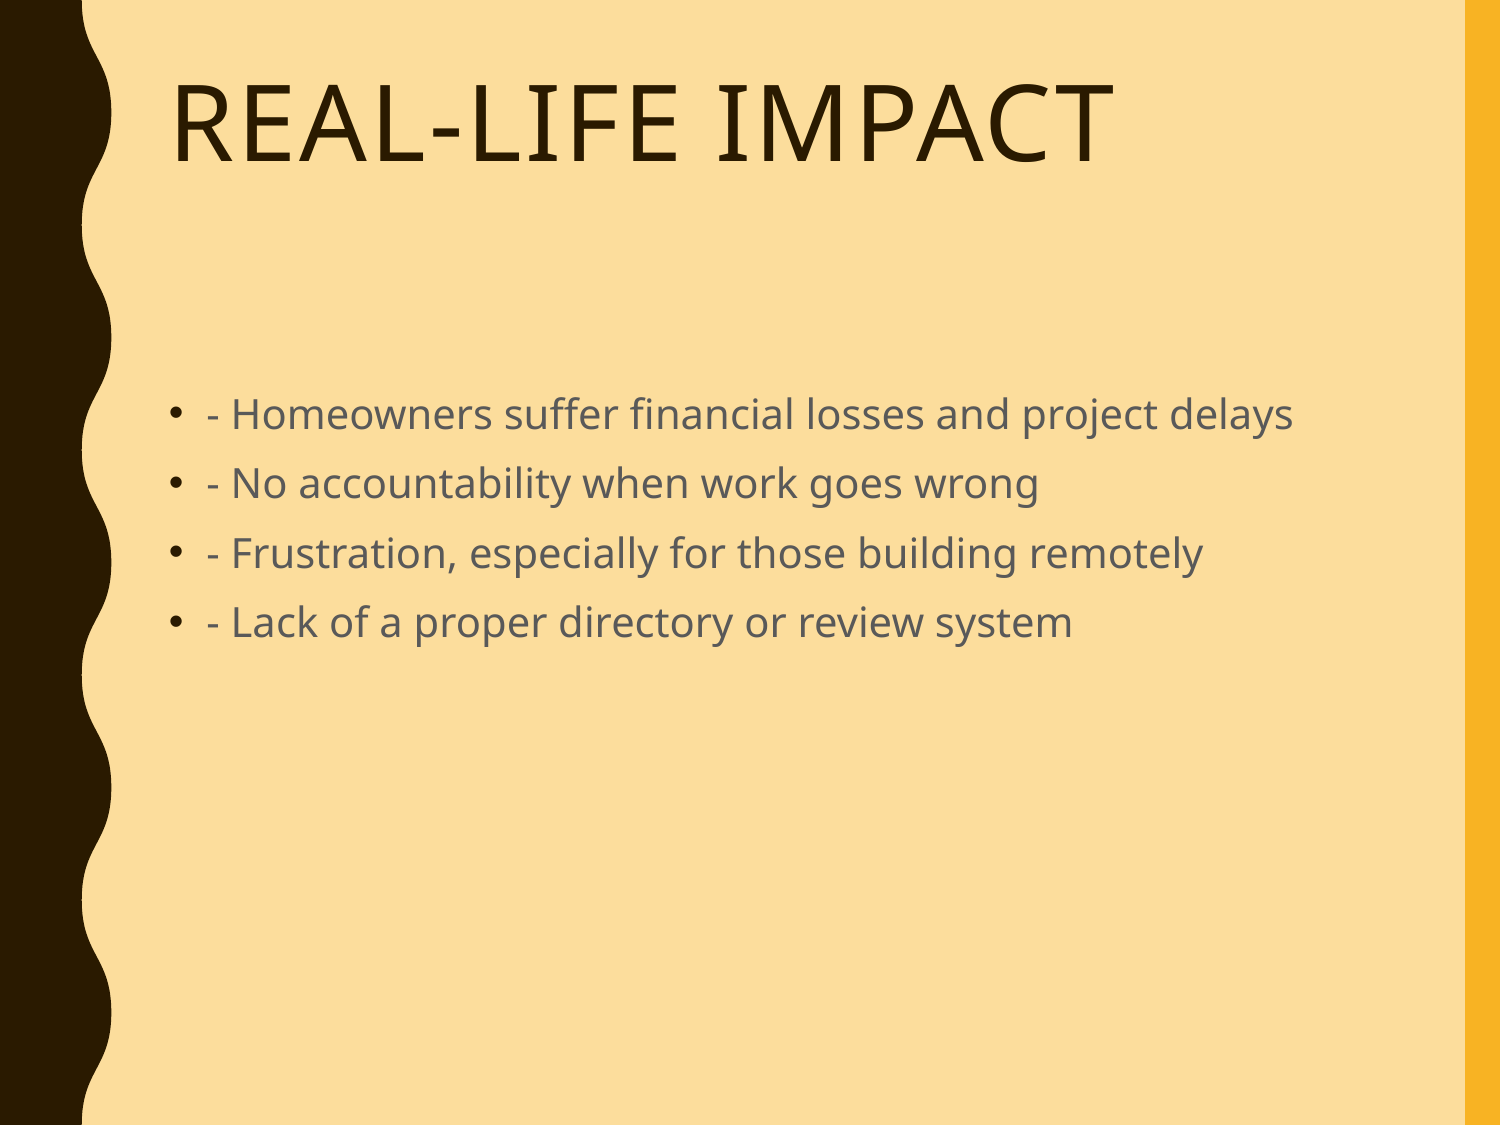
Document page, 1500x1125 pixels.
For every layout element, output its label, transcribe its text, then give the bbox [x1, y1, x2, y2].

title Real-Life Impact [154, 62, 1407, 308]
list - Homeowners suffer financial losses and project delays - No accountability when work goes wrong - Frustration, especially for those building remotely - Lack of a proper directory or review system [154, 375, 1407, 965]
